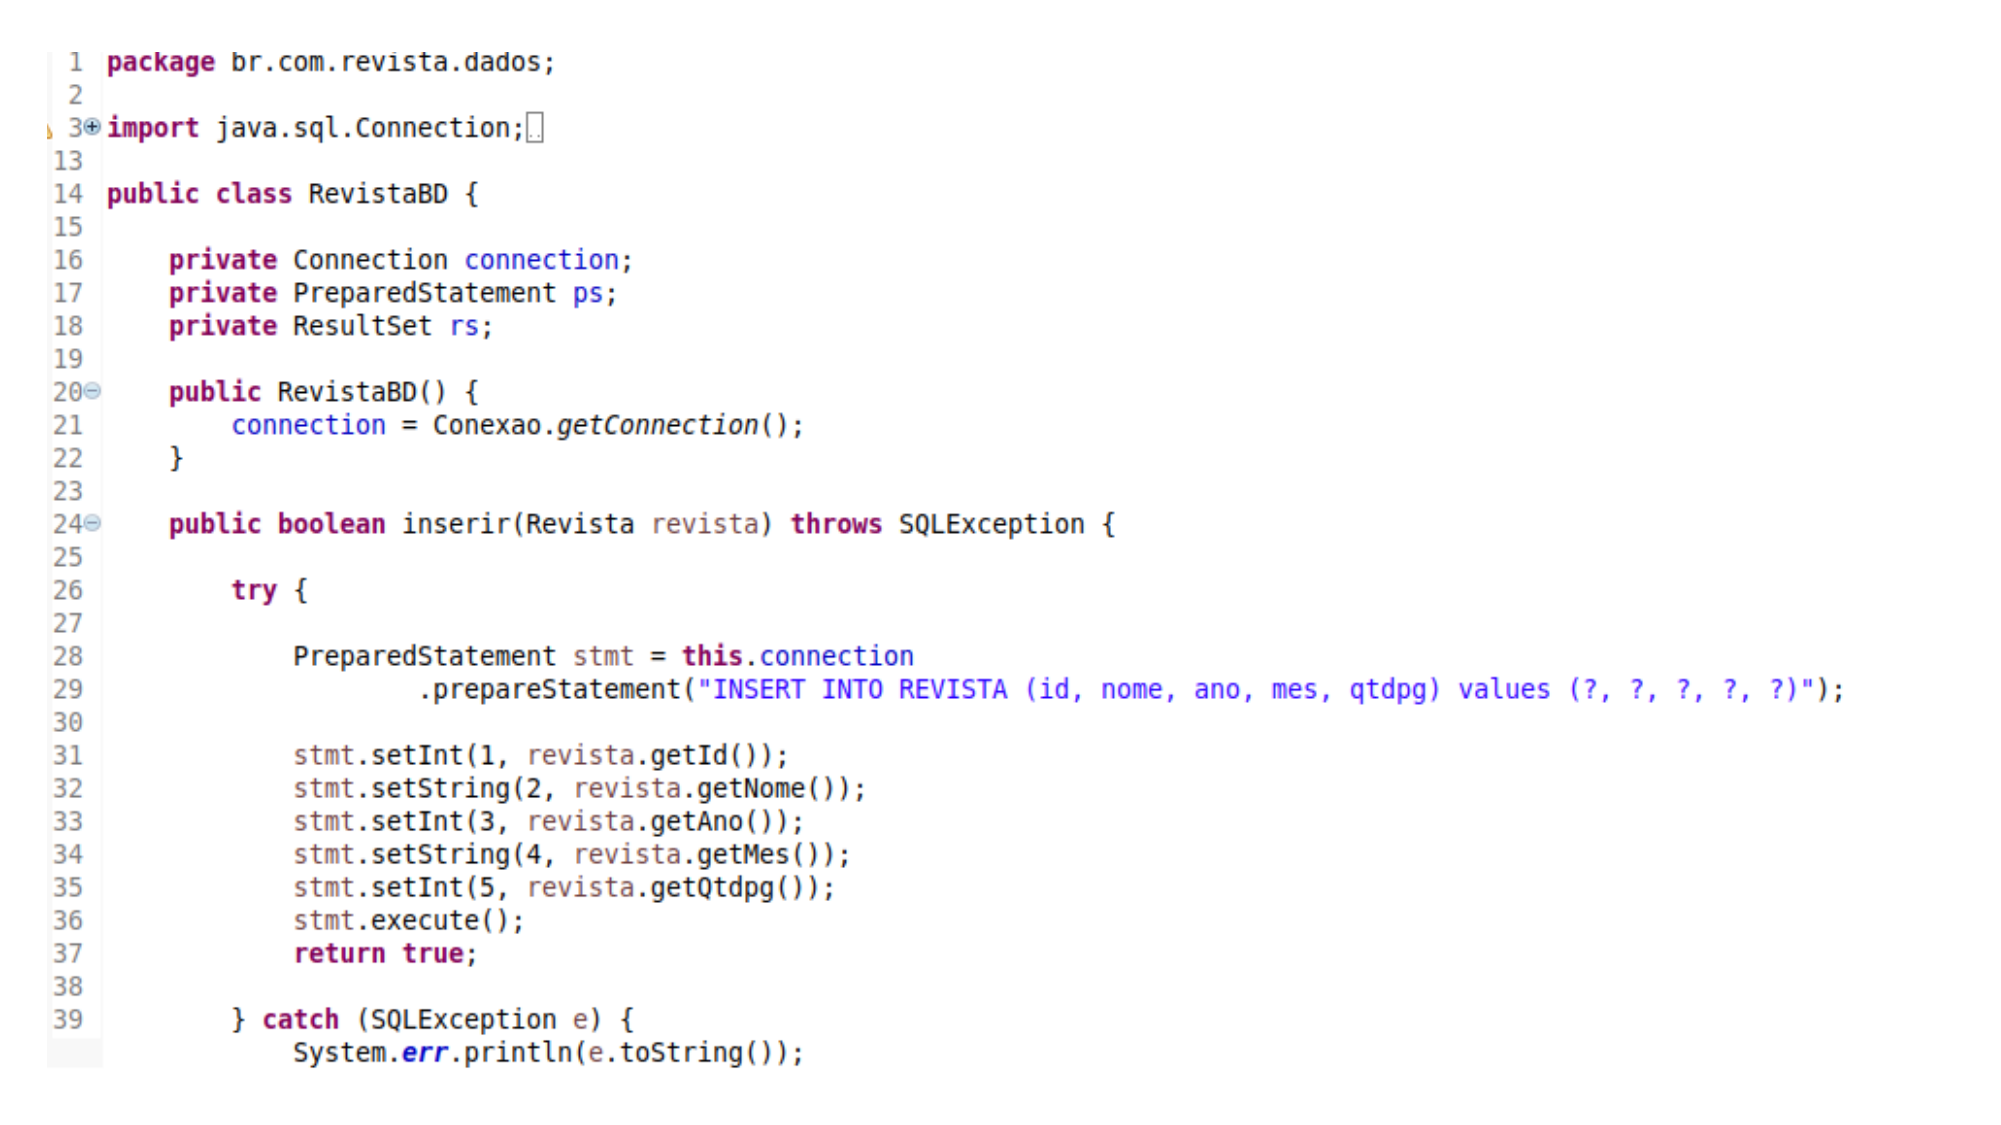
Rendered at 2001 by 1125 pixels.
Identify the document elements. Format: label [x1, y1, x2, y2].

picture [47, 52, 1908, 1070]
